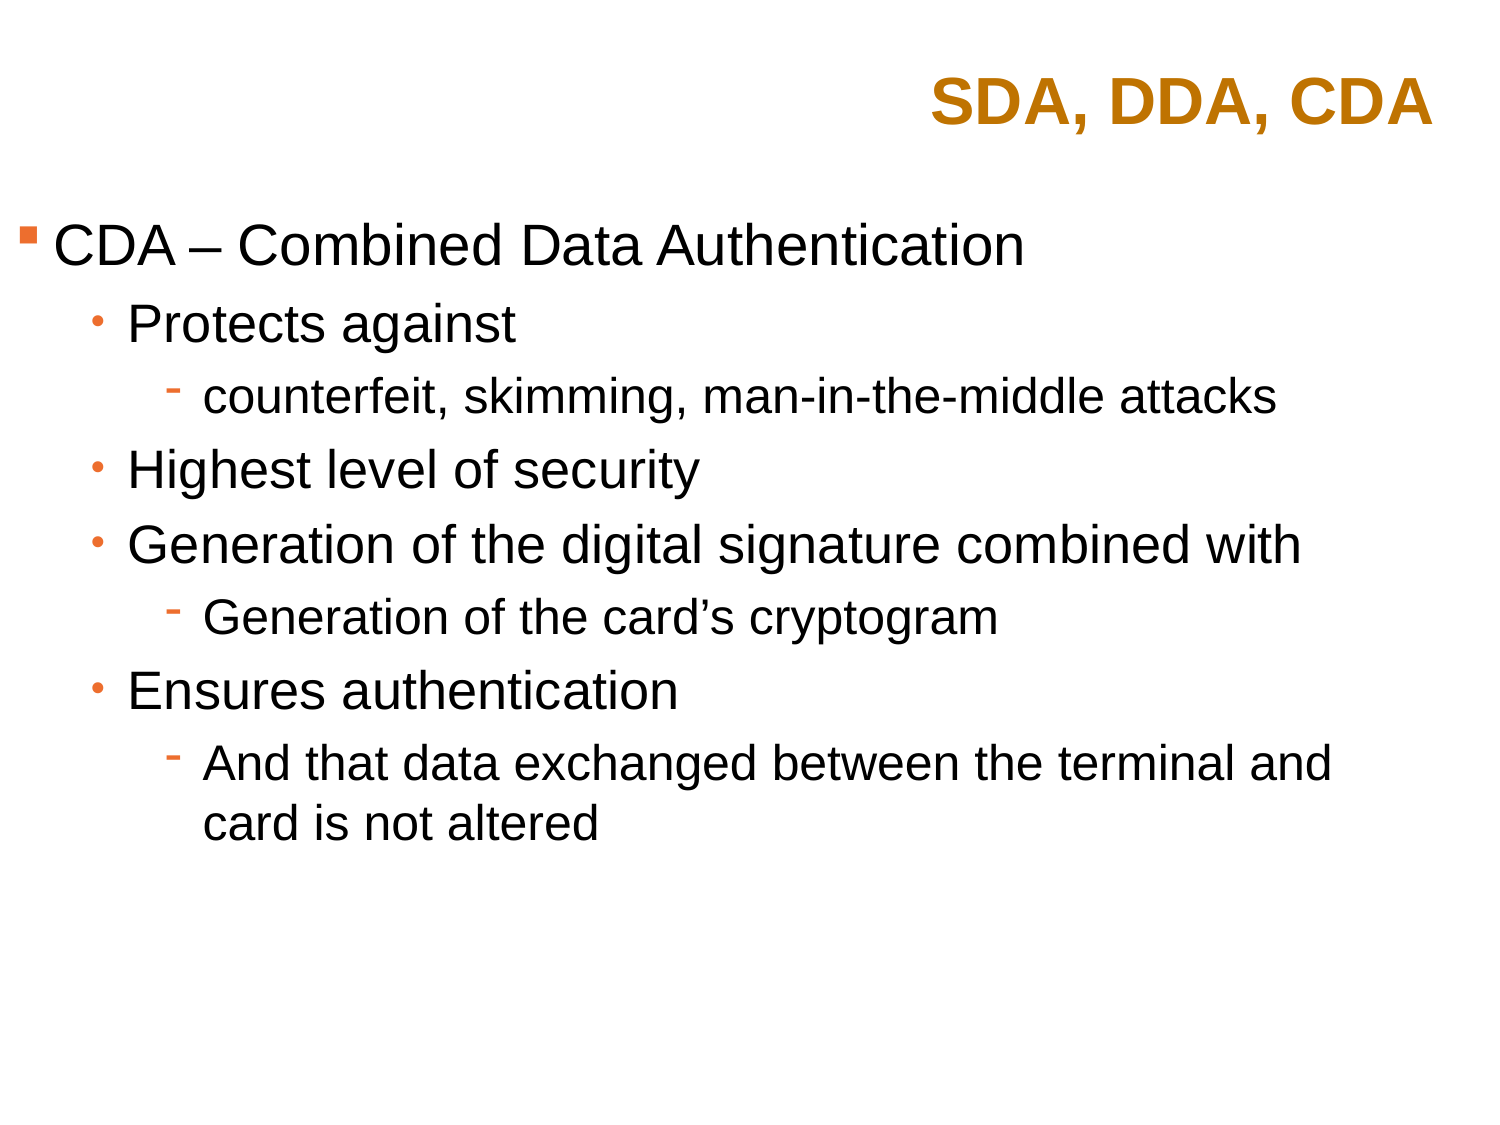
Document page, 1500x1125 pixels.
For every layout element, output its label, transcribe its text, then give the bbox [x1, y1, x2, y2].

title SDA, DDA, CDA [88, 49, 1451, 129]
text_box CDA – Combined Data Authentication Protects against counterfeit, skimming, man-in-the-middle attacks Highest level of security Generation of the digital signature combined with Generation of the card’s cryptogram Ensures authentication And that data exchanged between the terminal and card is not altered [0, 200, 1450, 988]
